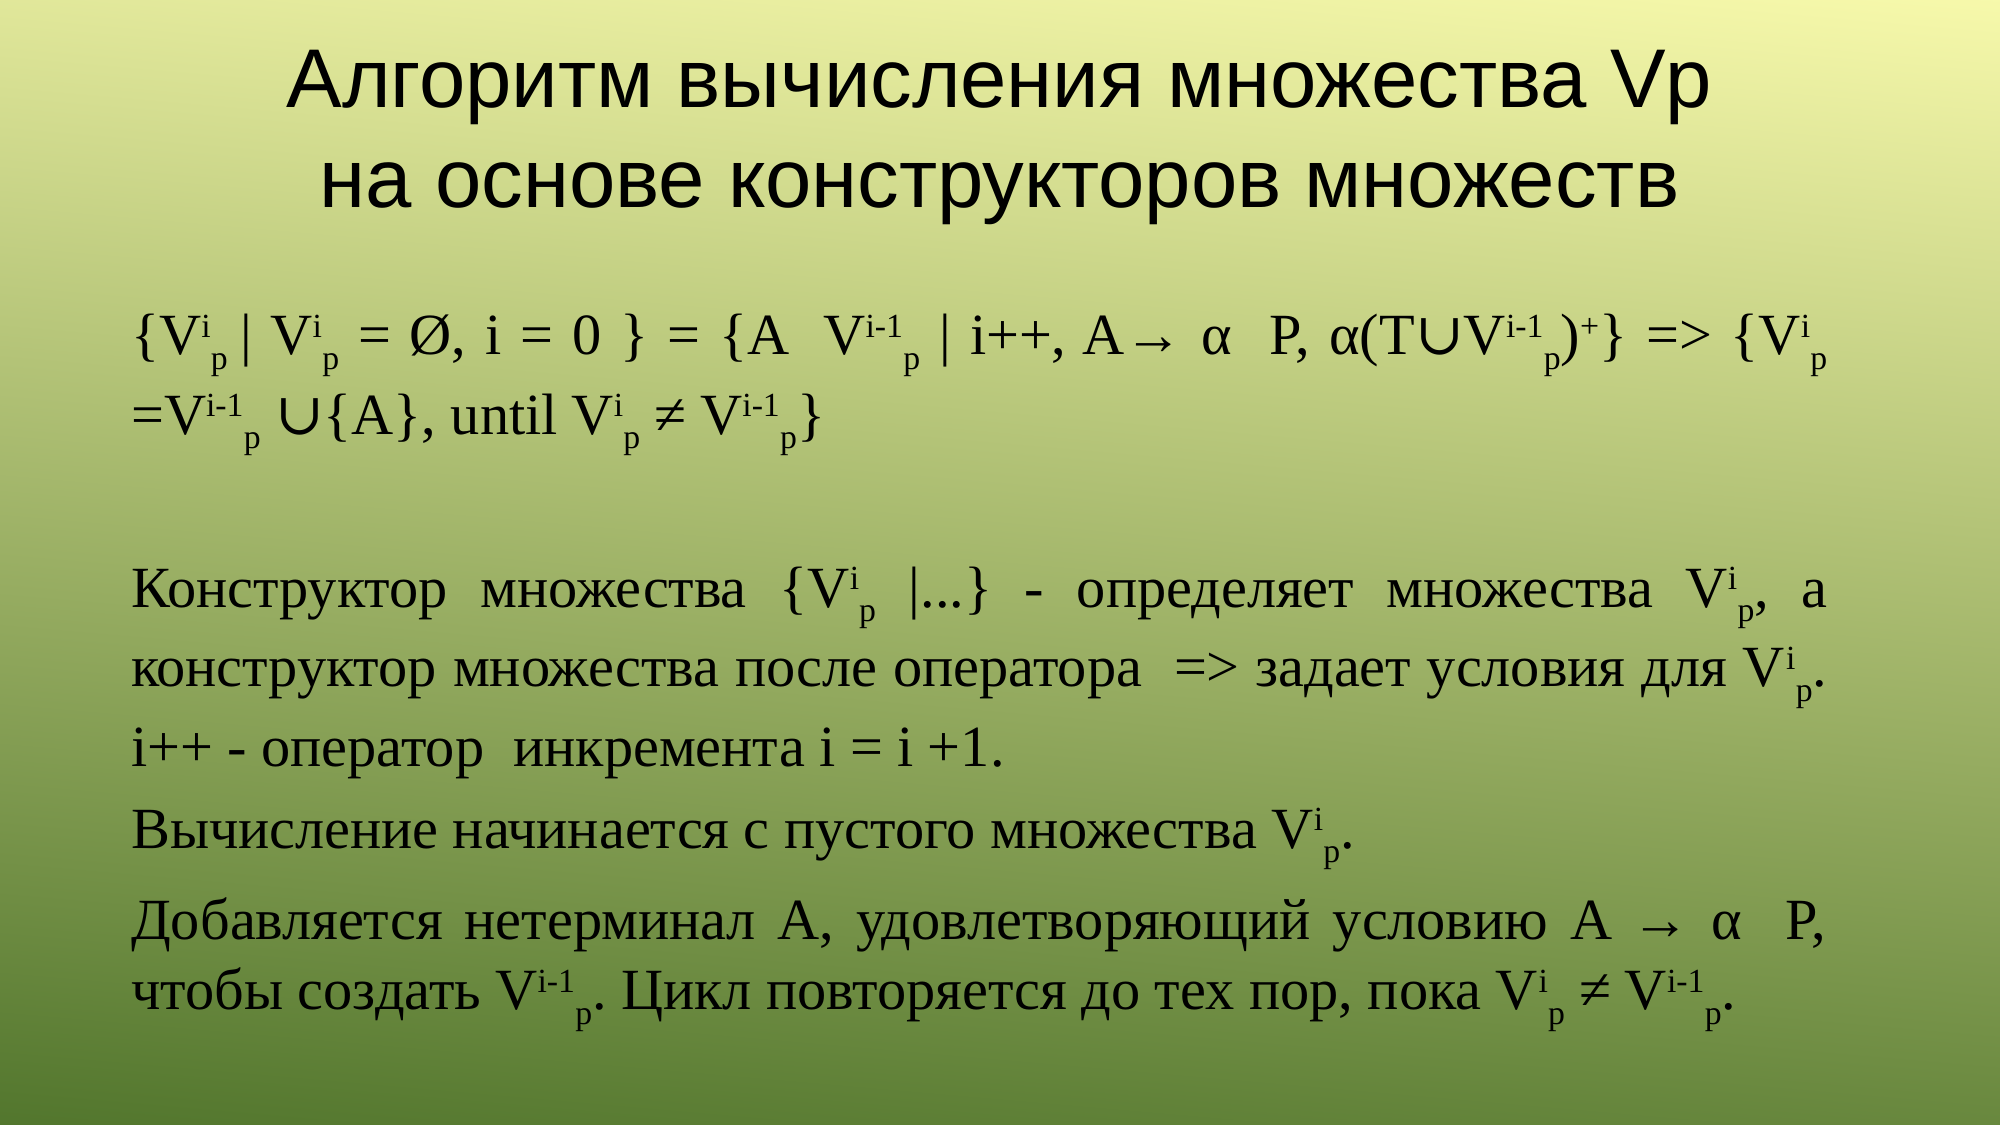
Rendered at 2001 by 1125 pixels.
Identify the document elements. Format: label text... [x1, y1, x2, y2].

title Алгоритм вычисления множества Vp на основе конструкторов множеств [249, 31, 1751, 233]
